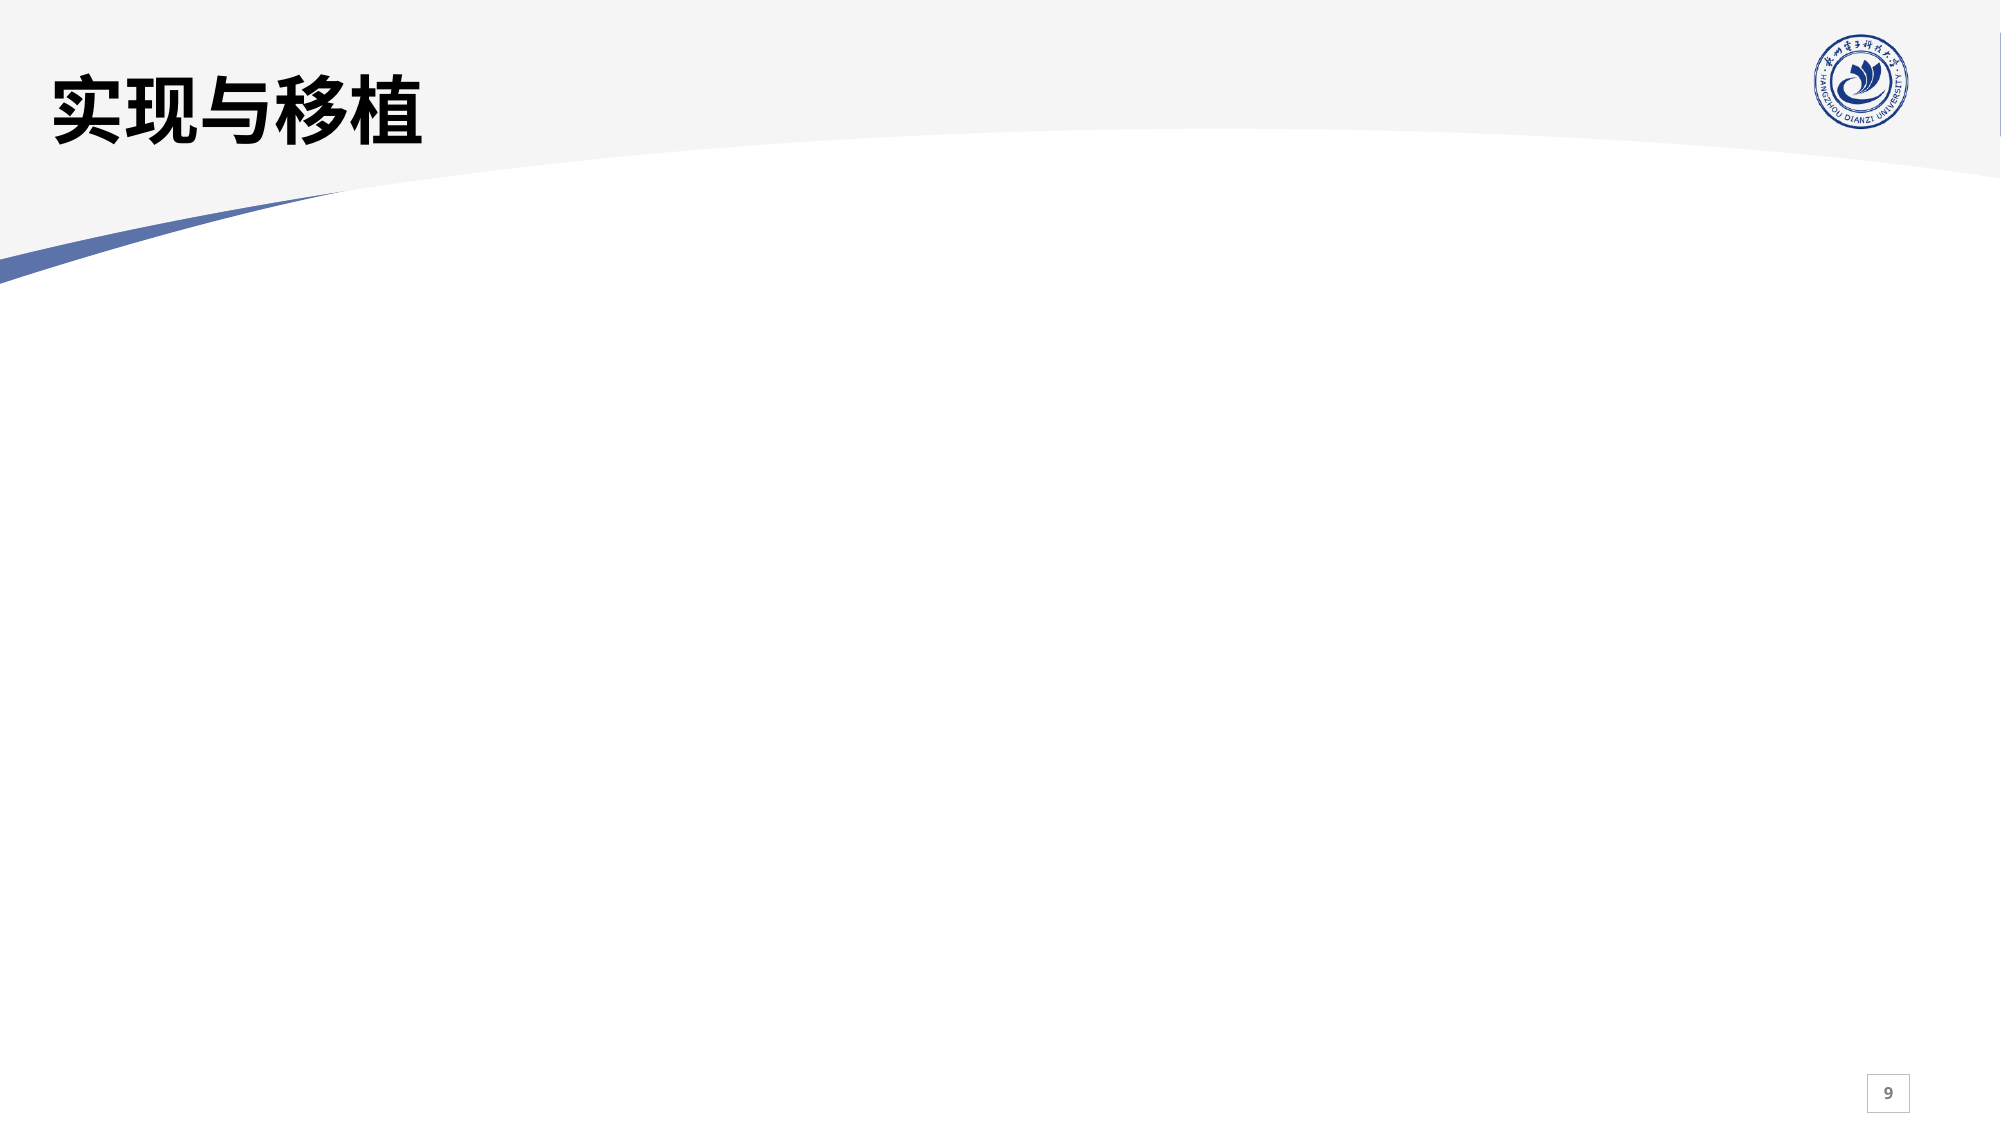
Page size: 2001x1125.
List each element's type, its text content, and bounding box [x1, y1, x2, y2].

text_box 实现与移植 [35, 56, 440, 162]
picture [1812, 33, 1909, 130]
